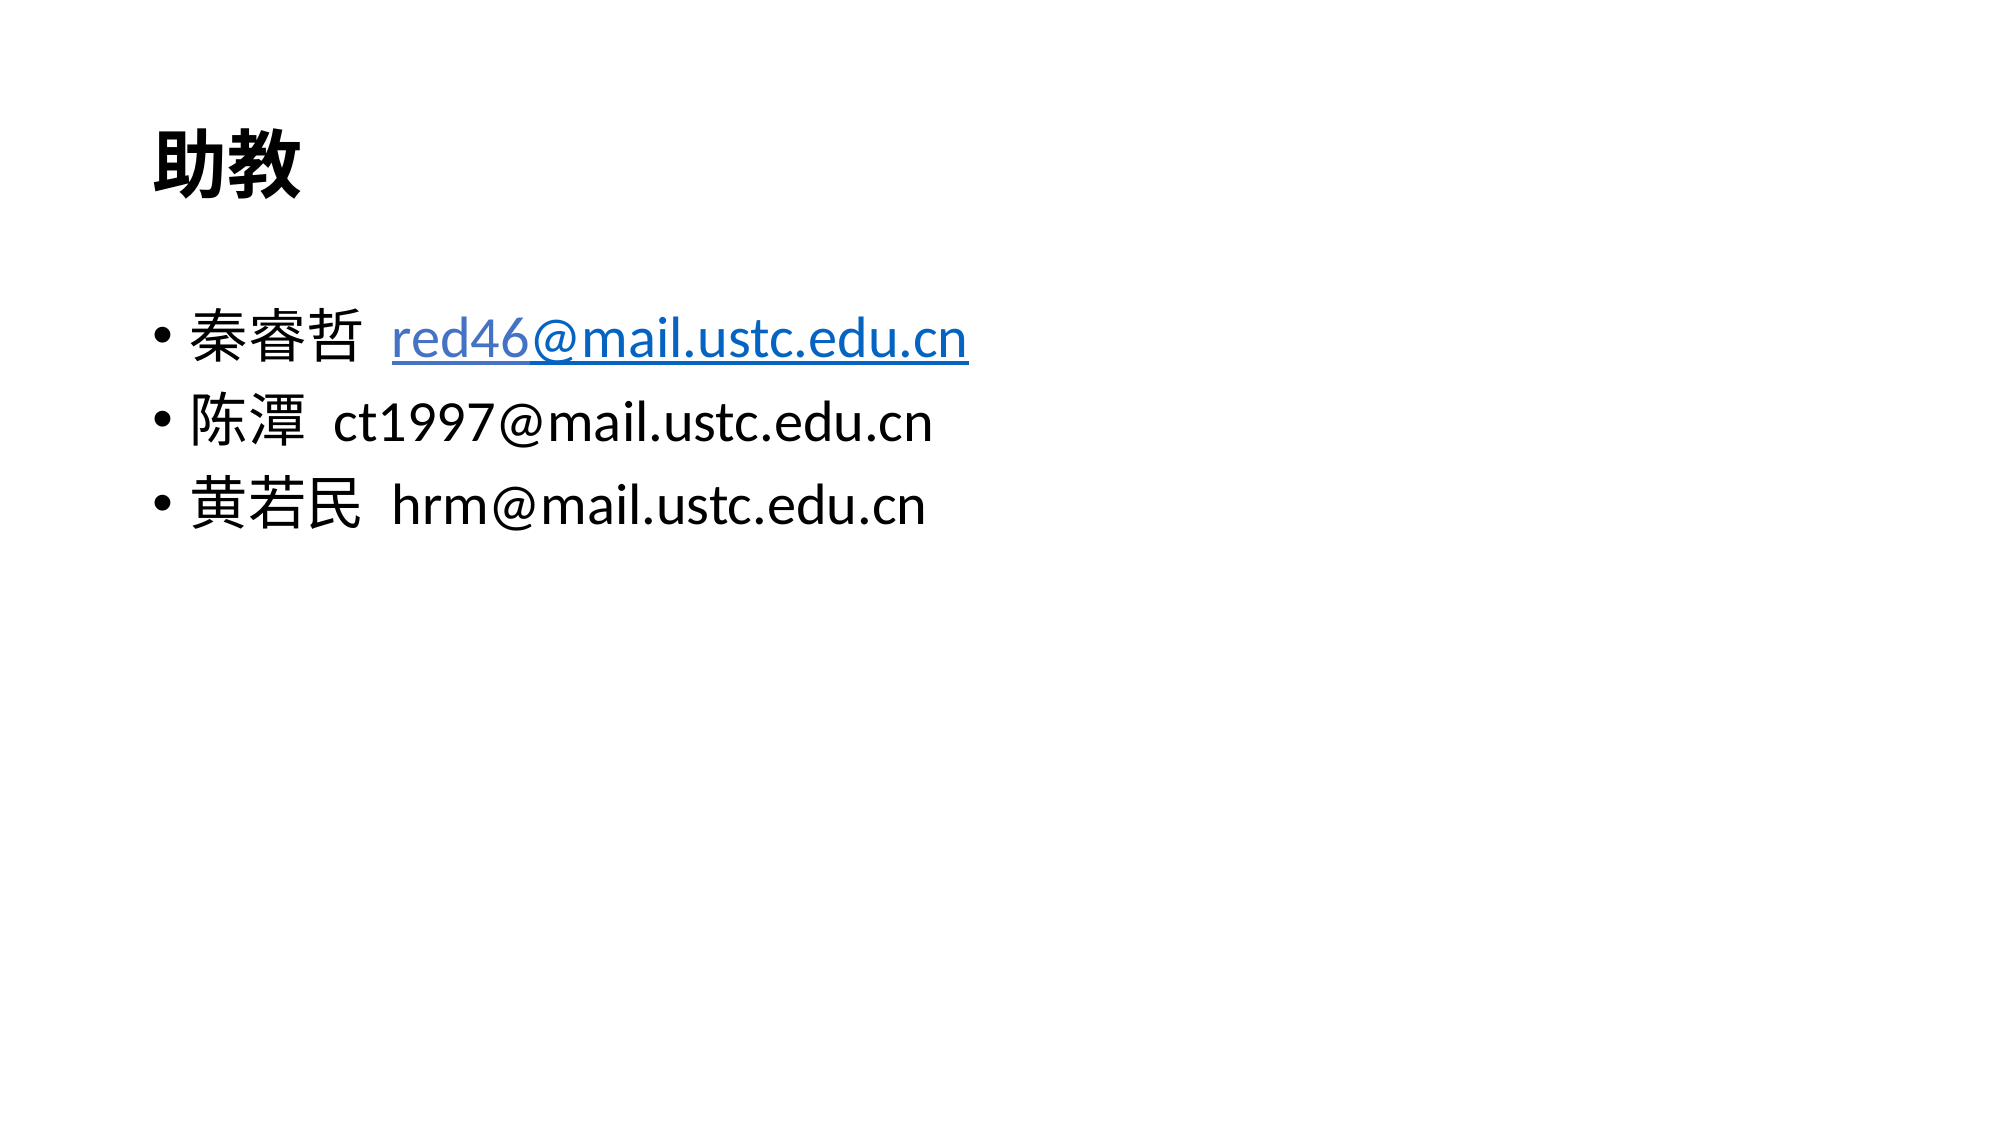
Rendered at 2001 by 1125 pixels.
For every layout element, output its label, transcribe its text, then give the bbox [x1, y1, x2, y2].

title 助教 [137, 59, 1863, 278]
list 秦睿哲 red46@mail.ustc.edu.cn 陈潭 ct1997@mail.ustc.edu.cn 黄若民 hrm@mail.ustc.edu.cn [137, 299, 1863, 1014]
